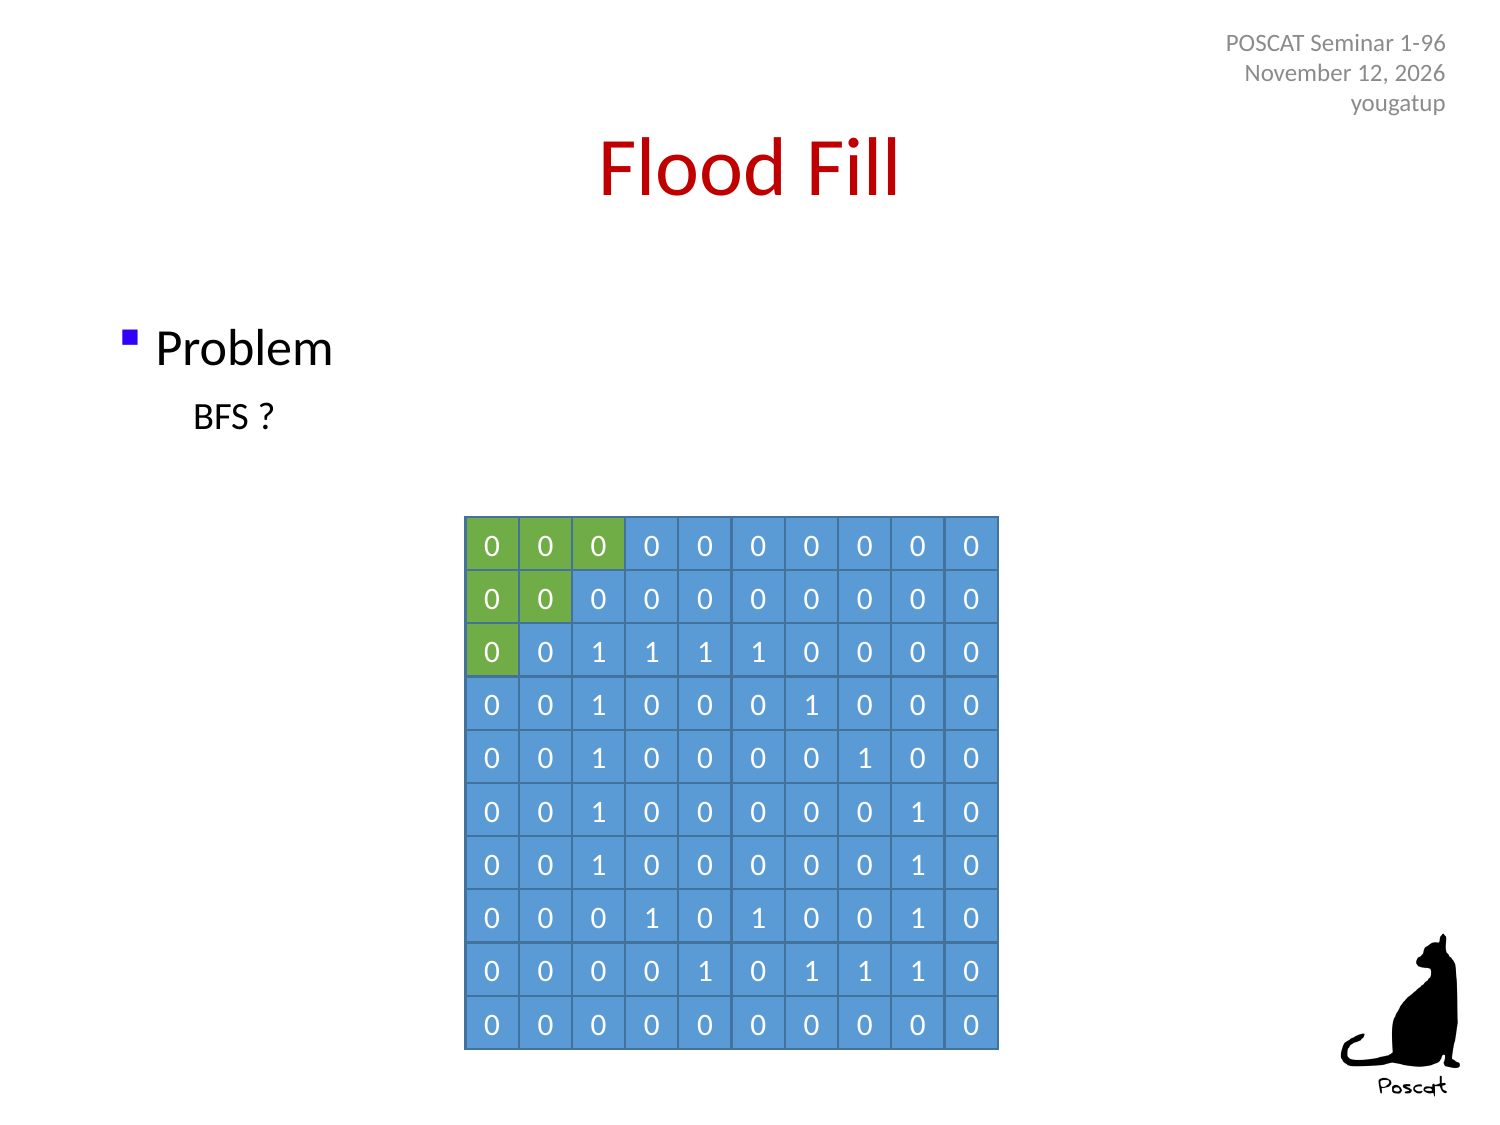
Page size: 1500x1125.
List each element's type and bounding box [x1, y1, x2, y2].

title [103, 59, 1397, 278]
list [103, 299, 1473, 1014]
slide_number [1123, 29, 1462, 113]
picture [1317, 927, 1500, 1103]
text_box [464, 516, 999, 1050]
